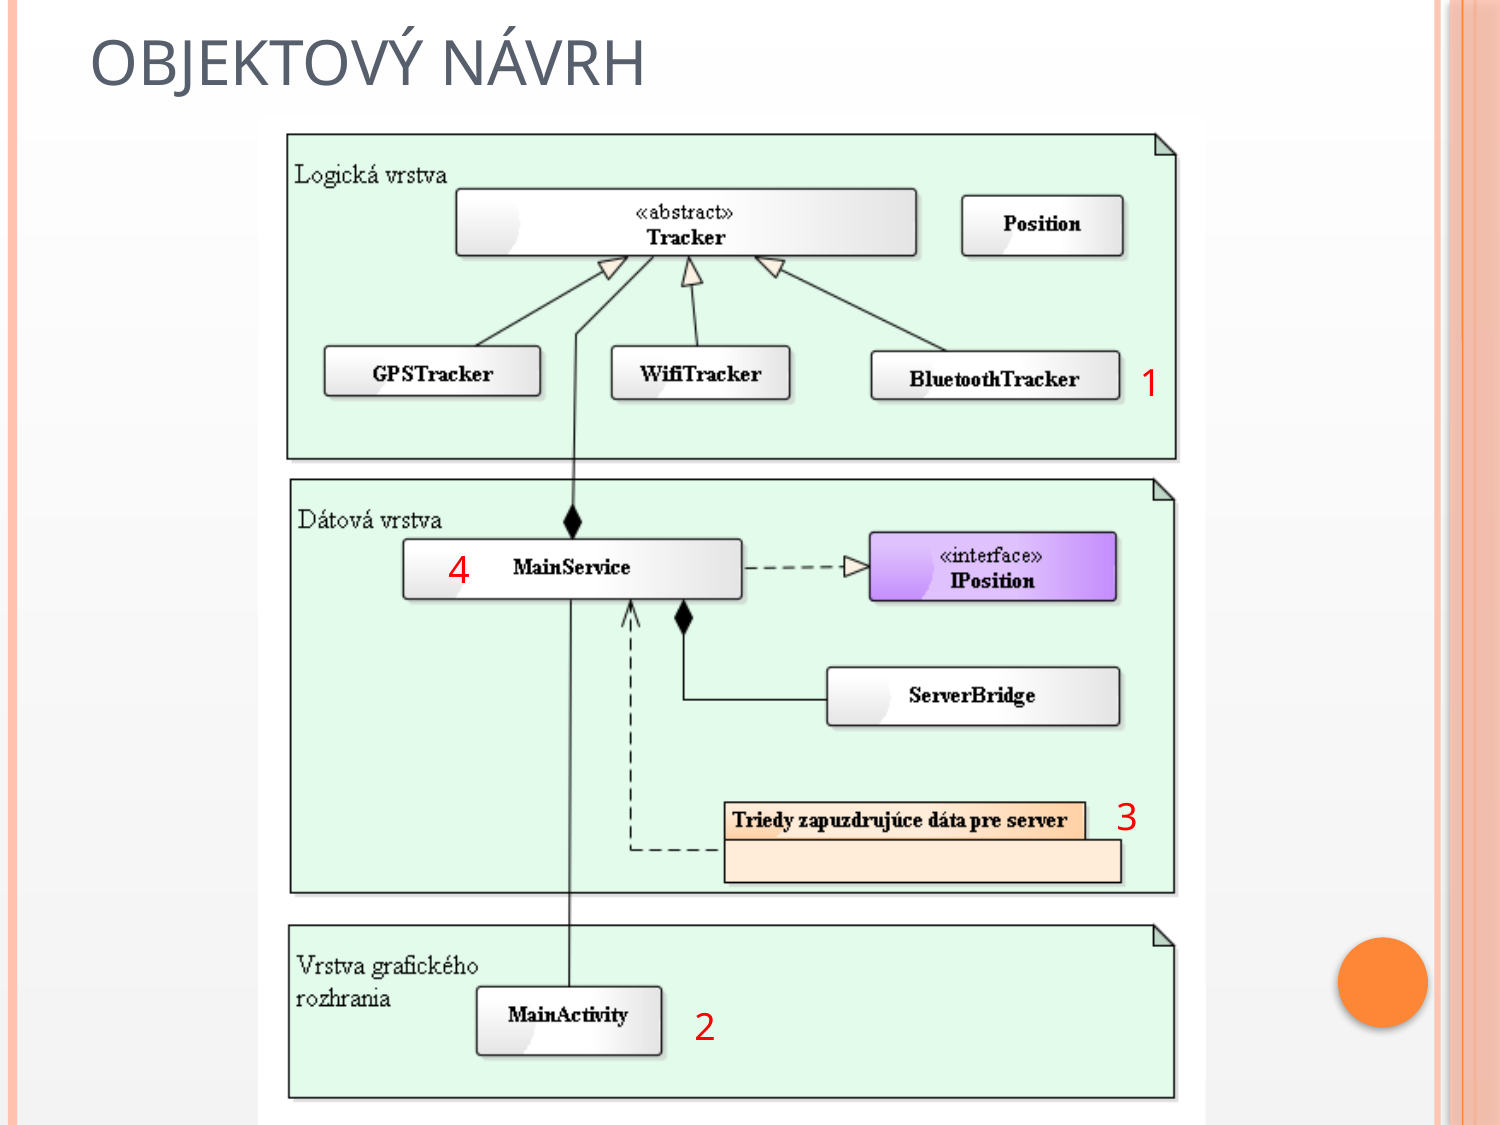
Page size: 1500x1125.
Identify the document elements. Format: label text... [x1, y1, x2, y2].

title Objektový návrh [75, 0, 1425, 106]
picture [257, 115, 1207, 1125]
